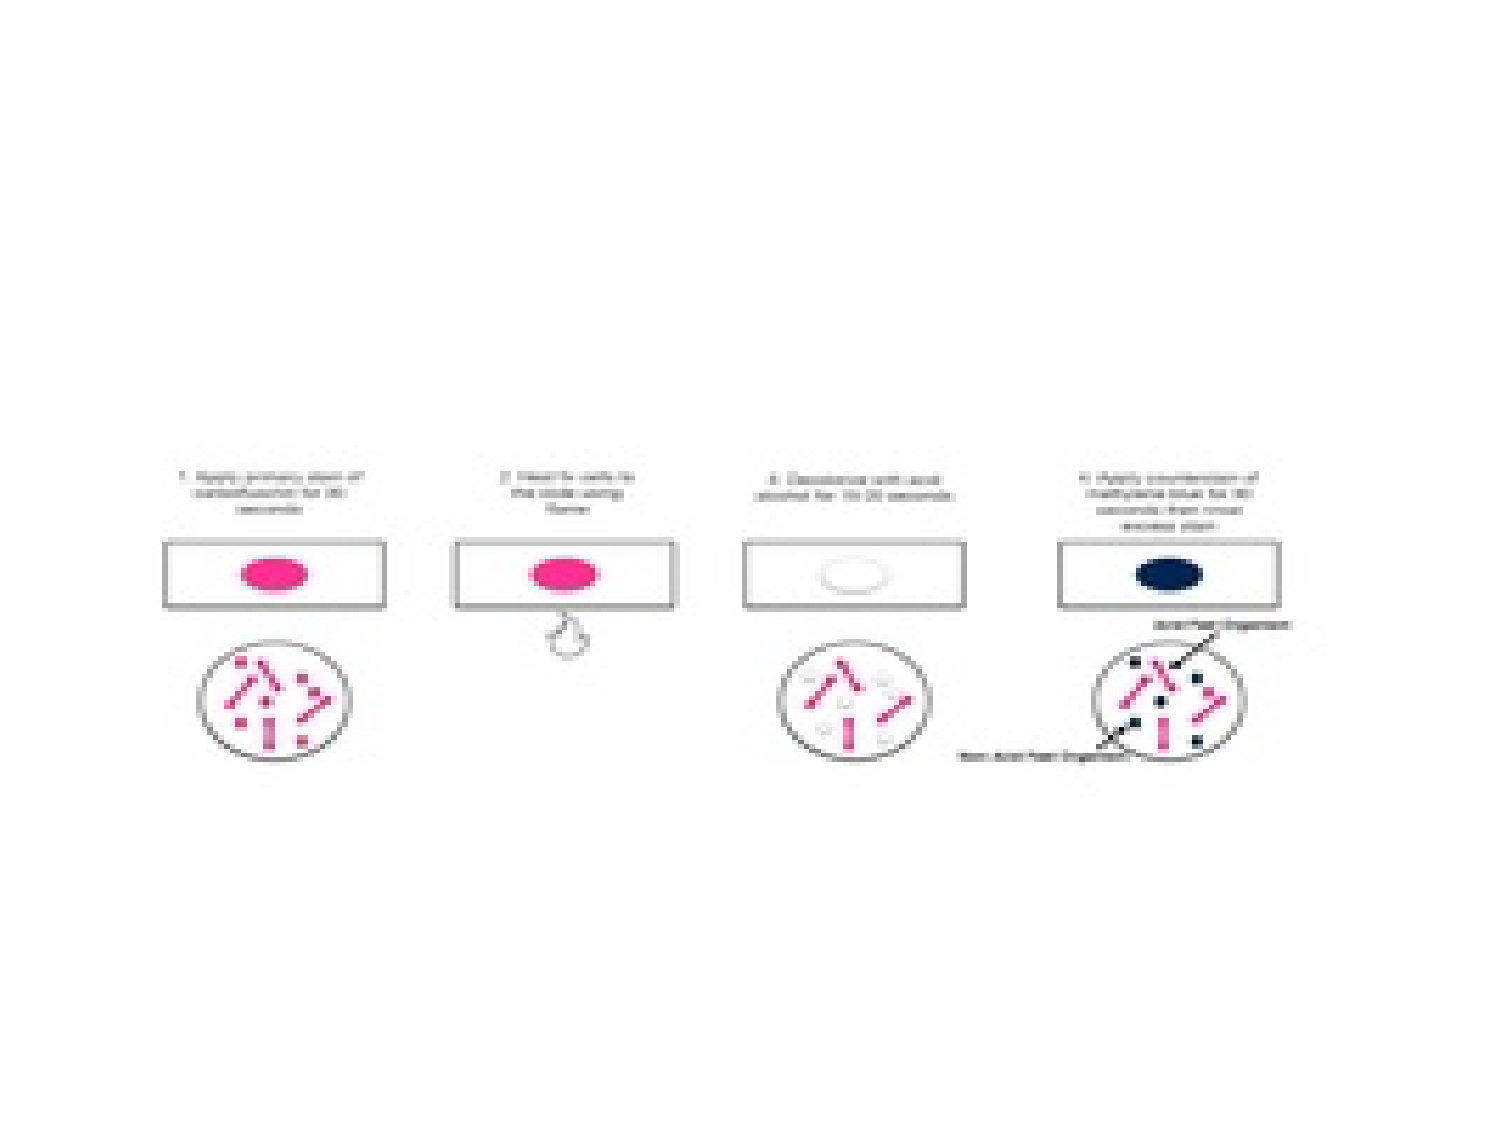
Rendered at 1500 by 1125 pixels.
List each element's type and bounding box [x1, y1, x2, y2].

list [112, 199, 1351, 926]
